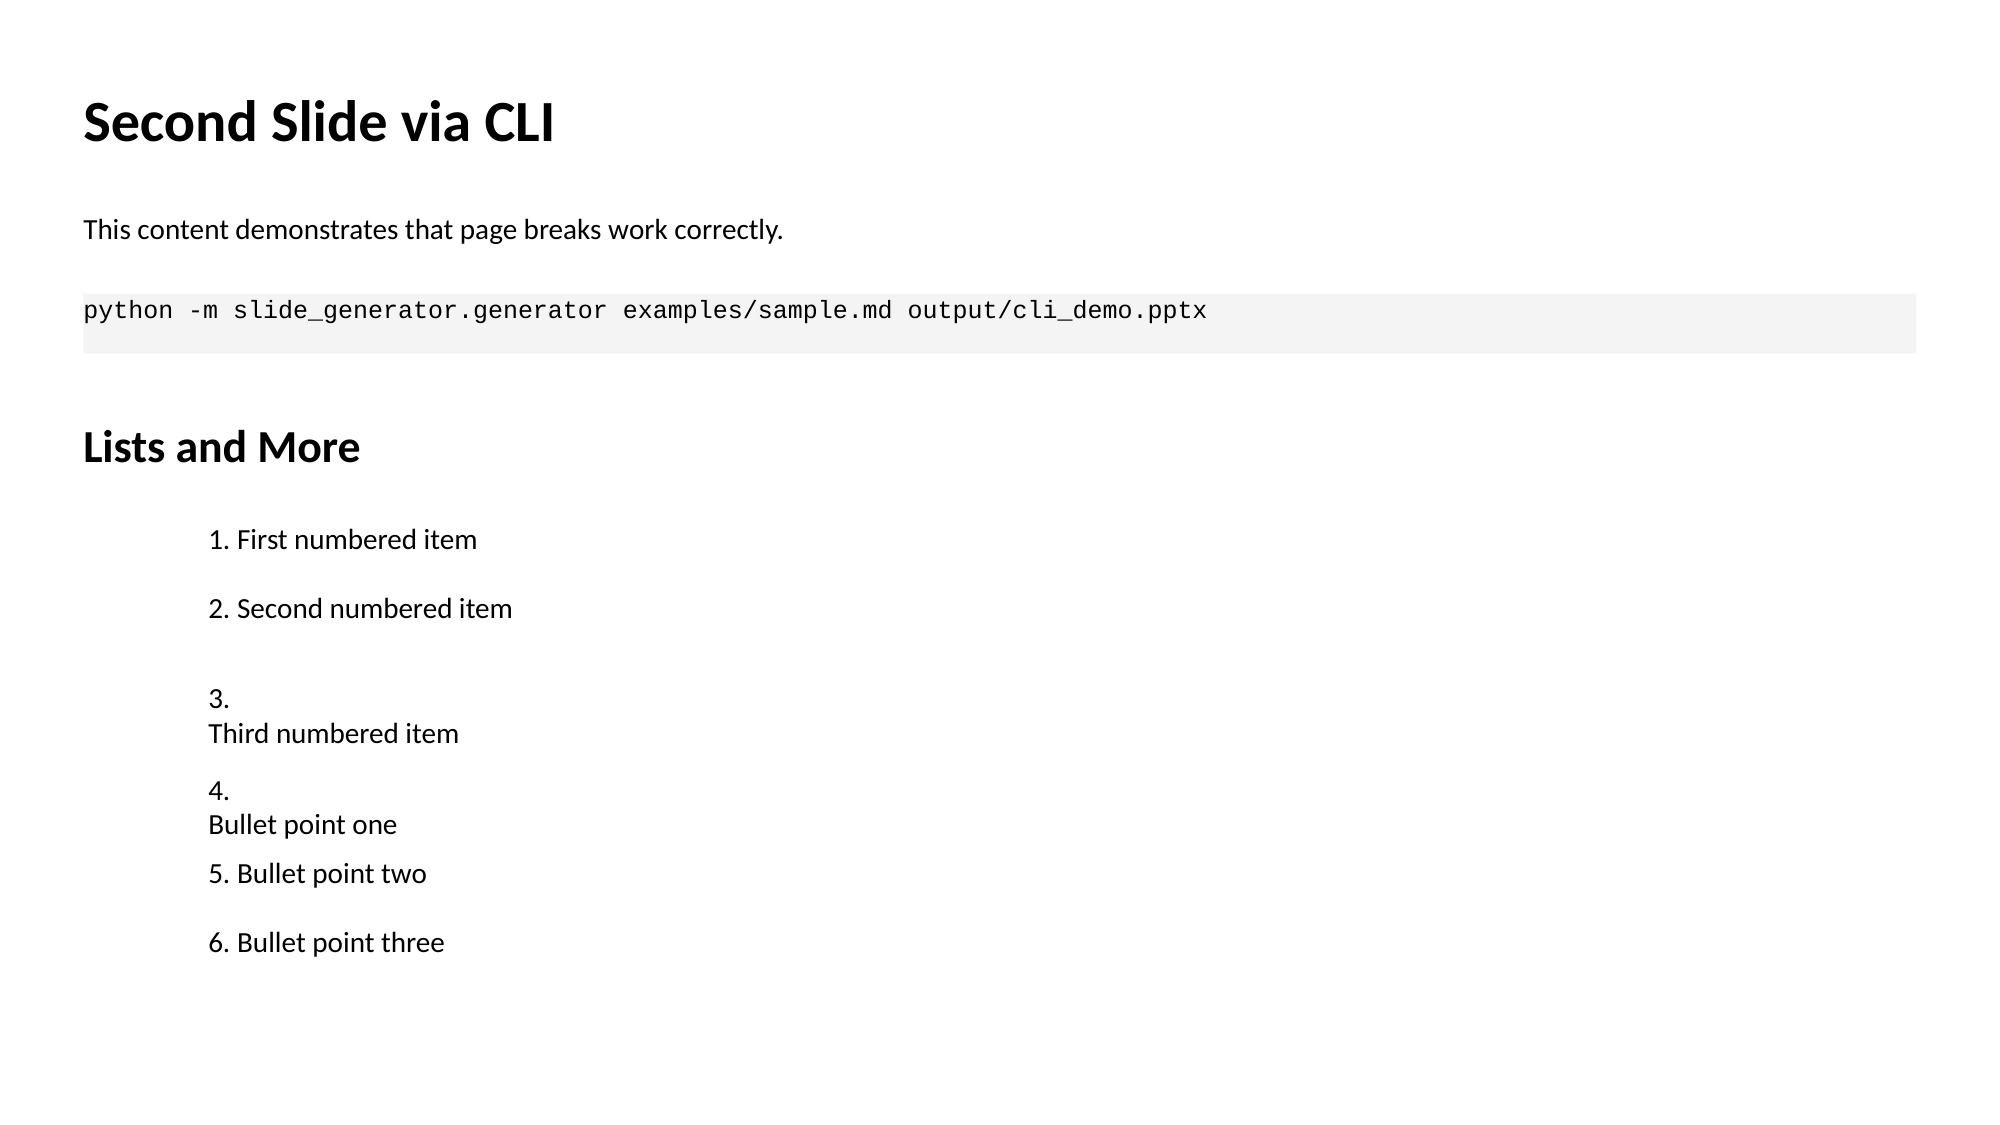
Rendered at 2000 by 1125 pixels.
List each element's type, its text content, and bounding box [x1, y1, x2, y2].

text_box Lists and More [83, 416, 1917, 472]
text_box 2. Second numbered item [208, 589, 1917, 625]
text_box 3. Third numbered item [208, 679, 1917, 770]
text_box 1. First numbered item [208, 520, 1917, 556]
text_box This content demonstrates that page breaks work correctly. [83, 210, 1917, 246]
text_box Second Slide via CLI [83, 83, 1917, 154]
text_box python -m slide_generator.generator examples/sample.md output/cli_demo.pptx [83, 293, 1917, 354]
text_box 4. Bullet point one [208, 770, 1917, 854]
text_box 5. Bullet point two [208, 854, 1917, 890]
text_box 6. Bullet point three [208, 922, 1917, 958]
